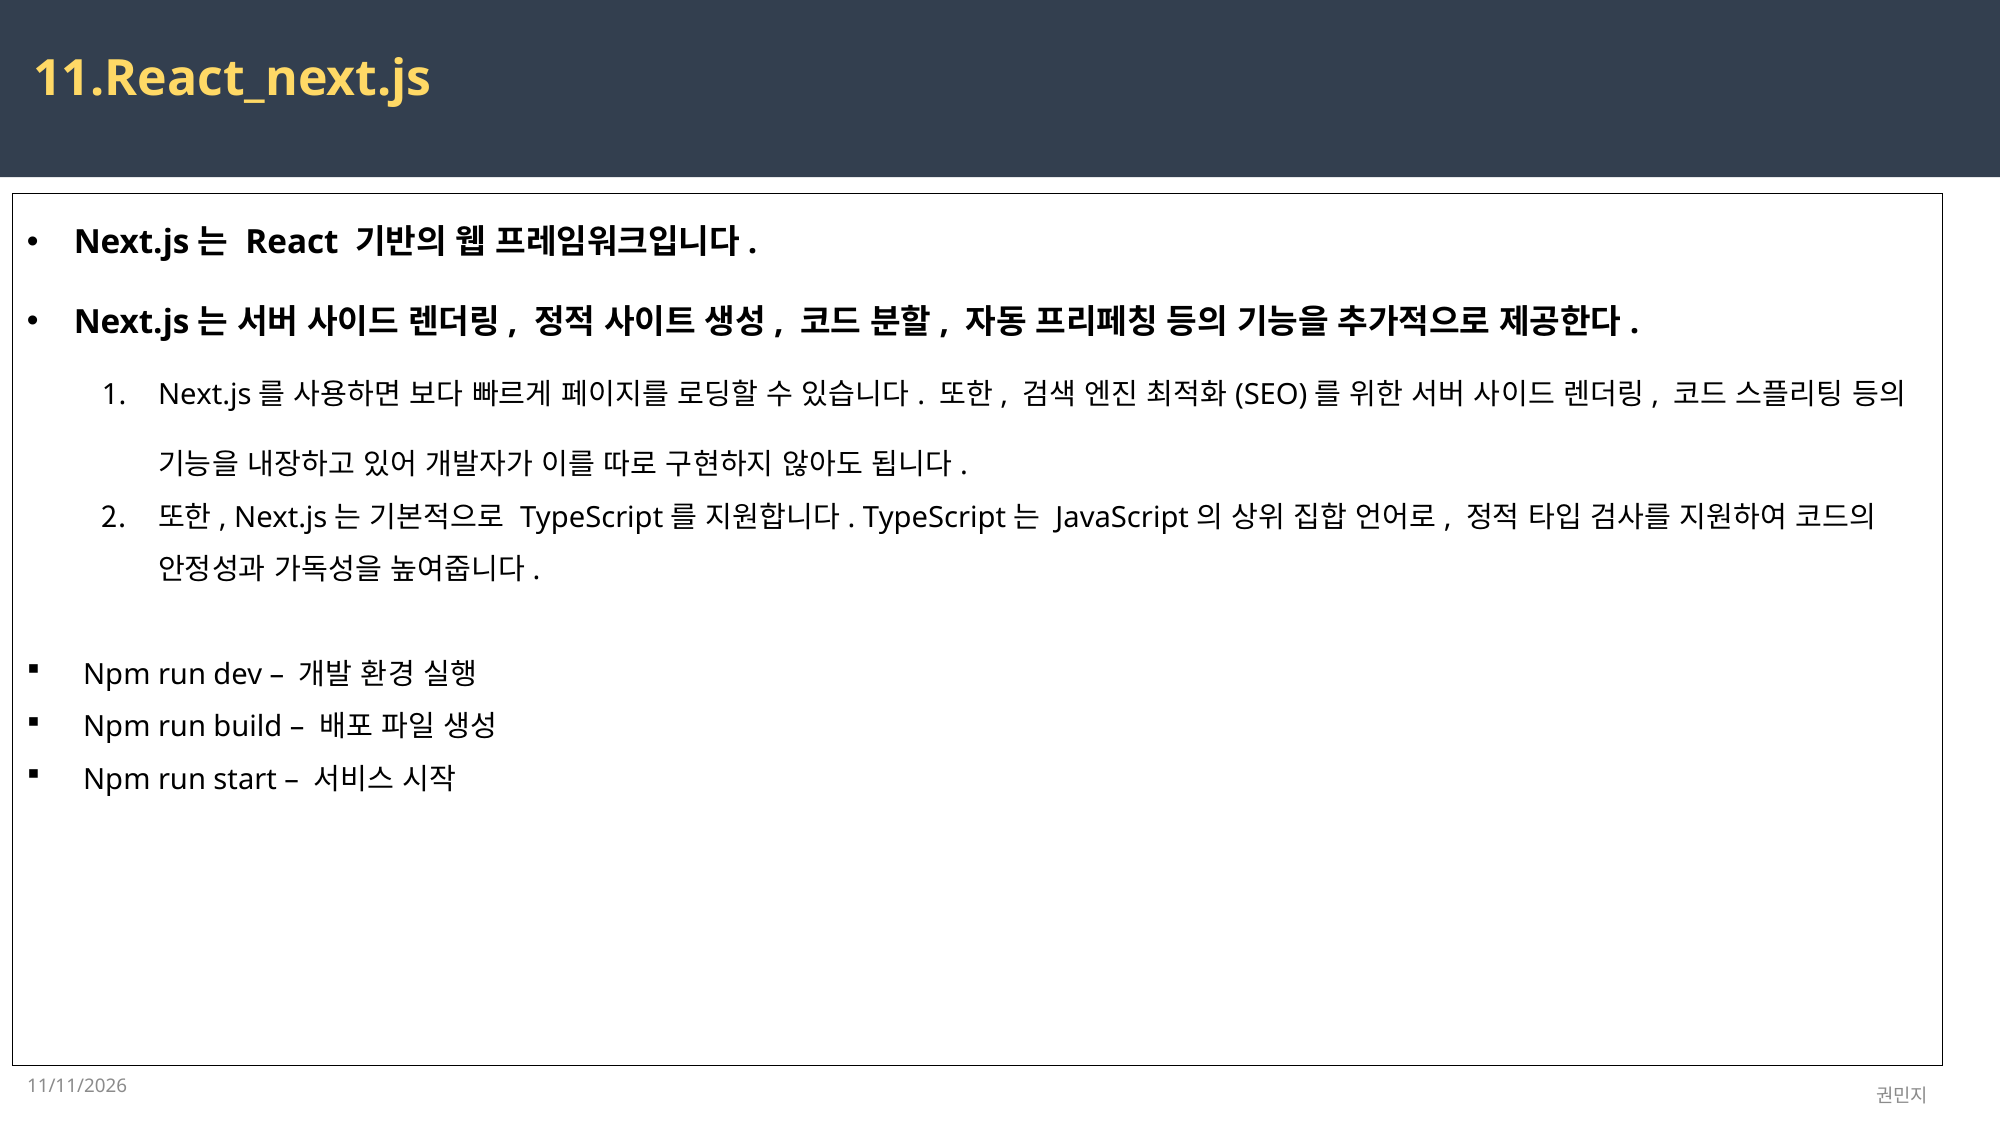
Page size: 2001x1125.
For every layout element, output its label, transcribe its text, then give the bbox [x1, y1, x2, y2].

footer 권민지 [1805, 1065, 1999, 1125]
text_box 11.React_next.js [18, 38, 1985, 113]
text_box Next.js는 React 기반의 웹 프레임워크입니다. Next.js는 서버 사이드 렌더링, 정적 사이트 생성, 코드 분할, 자동 프리페칭 등의 기능을 추가적으로 제공한다. Next.js를 사용하면 보다 빠르게 페이지를 로딩할 수 있습니다. 또한, 검색 엔진 최적화(SEO)를 위한 서버 사이드 렌더링, 코드 스플리팅 등의 기능을 내장하고 있어 개발자가 이를 따로 구현하지 않아도 됩니다. 또한, Next.js는 기본적으로 TypeScript를 지원합니다. TypeScript는 JavaScript의 상위 집합 언어로, 정적 타입 검사를 지원하여 코드의 안정성과 가독성을 높여줍니다. Npm run dev – 개발 환경 실행 Npm run build – 배포 파일 생성 Npm run start – 서비스 시작 [12, 193, 1943, 1066]
text_box [0, 0, 2000, 178]
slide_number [12, 1066, 462, 1117]
